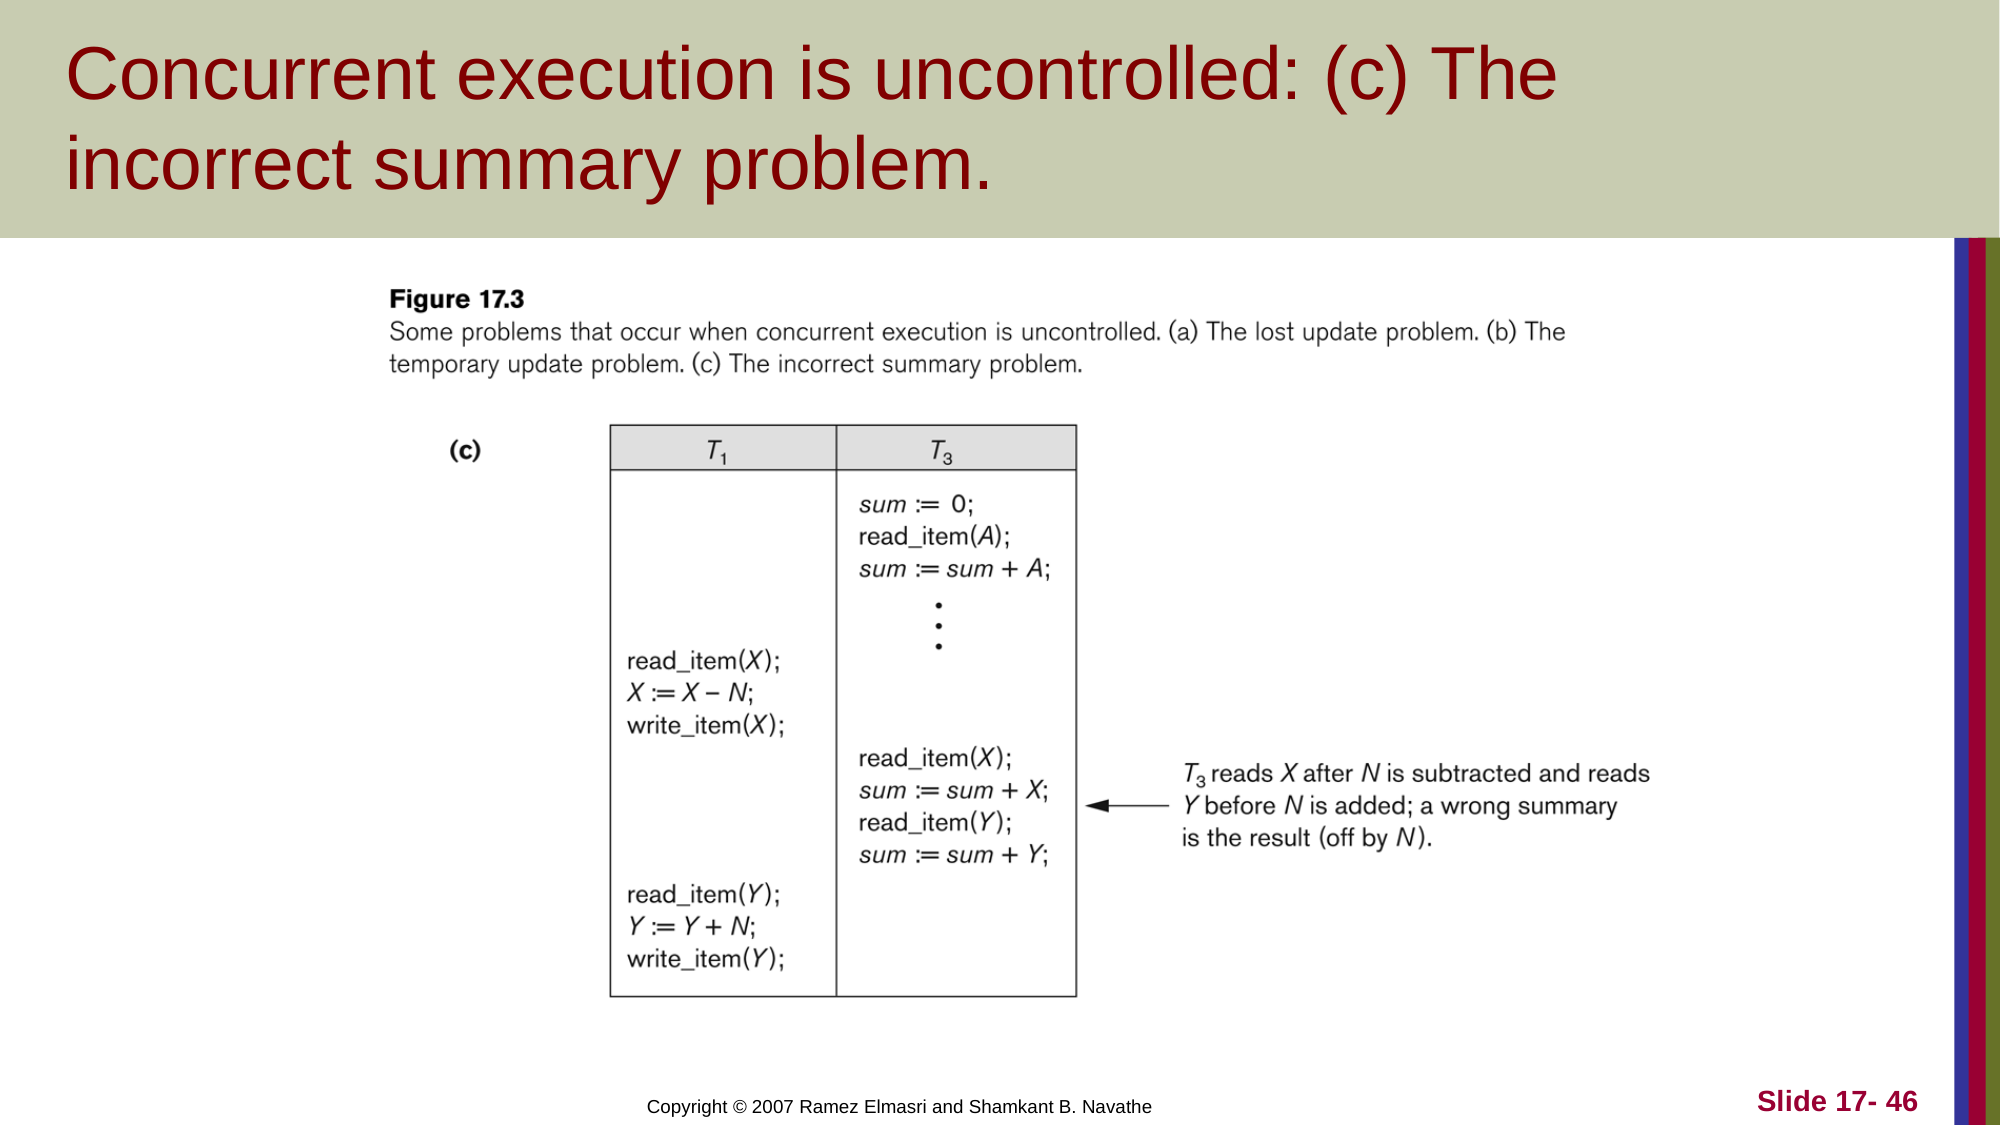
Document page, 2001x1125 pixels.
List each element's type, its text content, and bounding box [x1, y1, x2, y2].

slide_number Slide 17- 46 [1516, 1049, 1934, 1125]
picture [387, 287, 1651, 999]
title Concurrent execution is uncontrolled: (c) The incorrect summary problem. [49, 49, 1756, 213]
